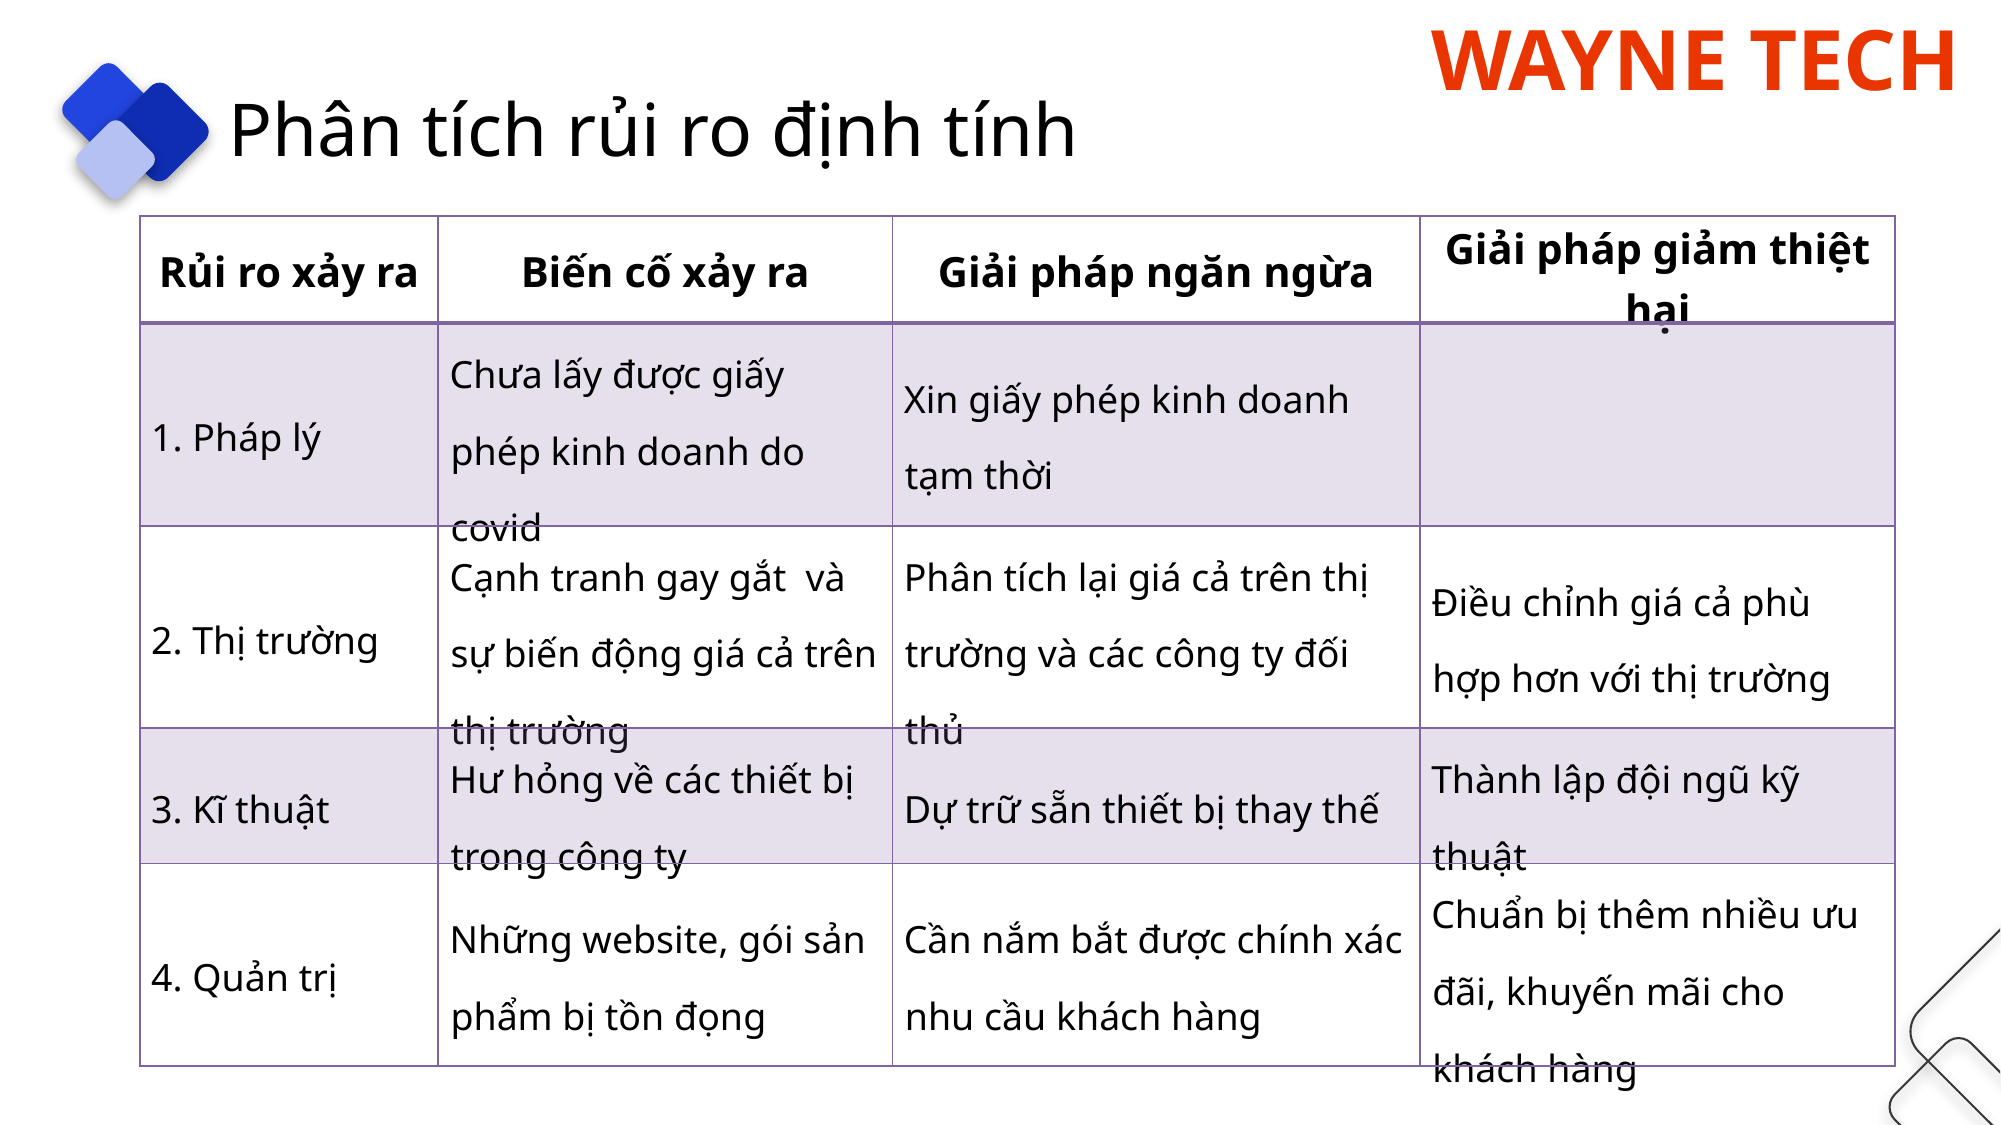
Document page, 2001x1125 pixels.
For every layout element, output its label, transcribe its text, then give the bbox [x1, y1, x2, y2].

table_cell Chưa lấy được giấy phép kinh doanh do covid [439, 325, 892, 525]
table_cell Chuẩn bị thêm nhiều ưu đãi, khuyến mãi cho khách hàng [1421, 864, 1894, 1065]
table_cell Phân tích lại giá cả trên thị trường và các công ty đối thủ [893, 527, 1419, 727]
table_cell Cần nắm bắt được chính xác nhu cầu khách hàng [893, 864, 1419, 1065]
table_header Giải pháp ngăn ngừa [893, 217, 1419, 321]
table_cell Cạnh tranh gay gắt và sự biến động giá cả trên thị trường [439, 527, 892, 727]
table_cell Những website, gói sản phẩm bị tồn đọng [439, 864, 892, 1065]
table_header Giải pháp giảm thiệt hại [1421, 217, 1894, 321]
table_cell Xin giấy phép kinh doanh tạm thời [893, 325, 1419, 525]
table_header Rủi ro xảy ra [141, 217, 437, 321]
table_cell Dự trữ sẵn thiết bị thay thế [893, 729, 1419, 863]
table_cell Thành lập đội ngũ kỹ thuật [1421, 729, 1894, 863]
table_cell Điều chỉnh giá cả phù hợp hơn với thị trường [1421, 527, 1894, 727]
table_cell Hư hỏng về các thiết bị trong công ty [439, 729, 892, 863]
text_box Phân tích rủi ro định tính [213, 75, 1657, 178]
table_header Biến cố xảy ra [439, 217, 892, 321]
table_cell 2. Thị trường [141, 527, 437, 727]
table_cell 3. Kĩ thuật [141, 729, 437, 863]
table_cell [1421, 325, 1894, 525]
table_cell 4. Quản trị [141, 864, 437, 1065]
table_cell 1. Pháp lý [141, 325, 437, 525]
